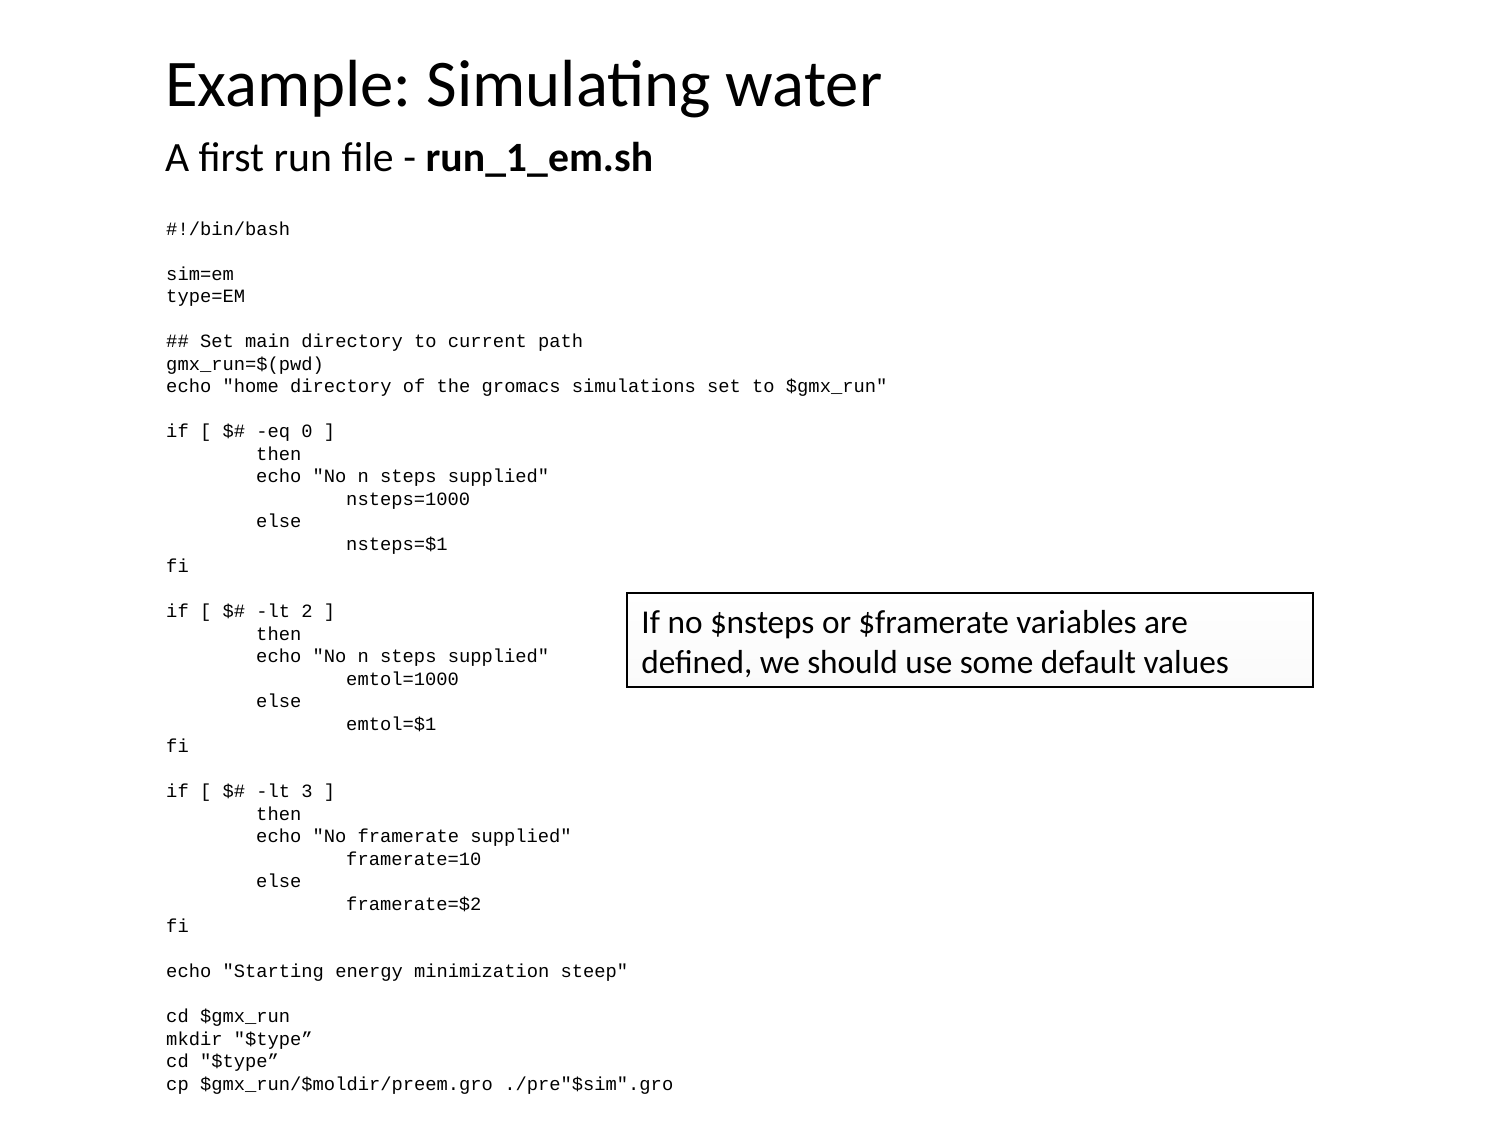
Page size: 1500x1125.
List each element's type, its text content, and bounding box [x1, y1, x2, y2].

text_box Example: Simulating water A first run file - run_1_em.sh [0, 23, 1472, 210]
text_box If no $nsteps or $framerate variables are defined, we should use some default values [626, 592, 1314, 688]
text_box #!/bin/bash sim=em type=EM ## Set main directory to current path gmx_run=$(pwd) echo "home directory of the gromacs simulations set to $gmx_run" if [ $# -eq 0 ] then echo "No n steps supplied" nsteps=1000 else nsteps=$1 fi if [ $# -lt 2 ] then echo "No n steps supplied" emtol=1000 else emtol=$1 fi if [ $# -lt 3 ] then echo "No framerate supplied" framerate=10 else framerate=$2 fi echo "Starting energy minimization steep" cd $gmx_run mkdir "$type” cd "$type” cp $gmx_run/$moldir/preem.gro ./pre"$sim".gro [0, 208, 1500, 1125]
